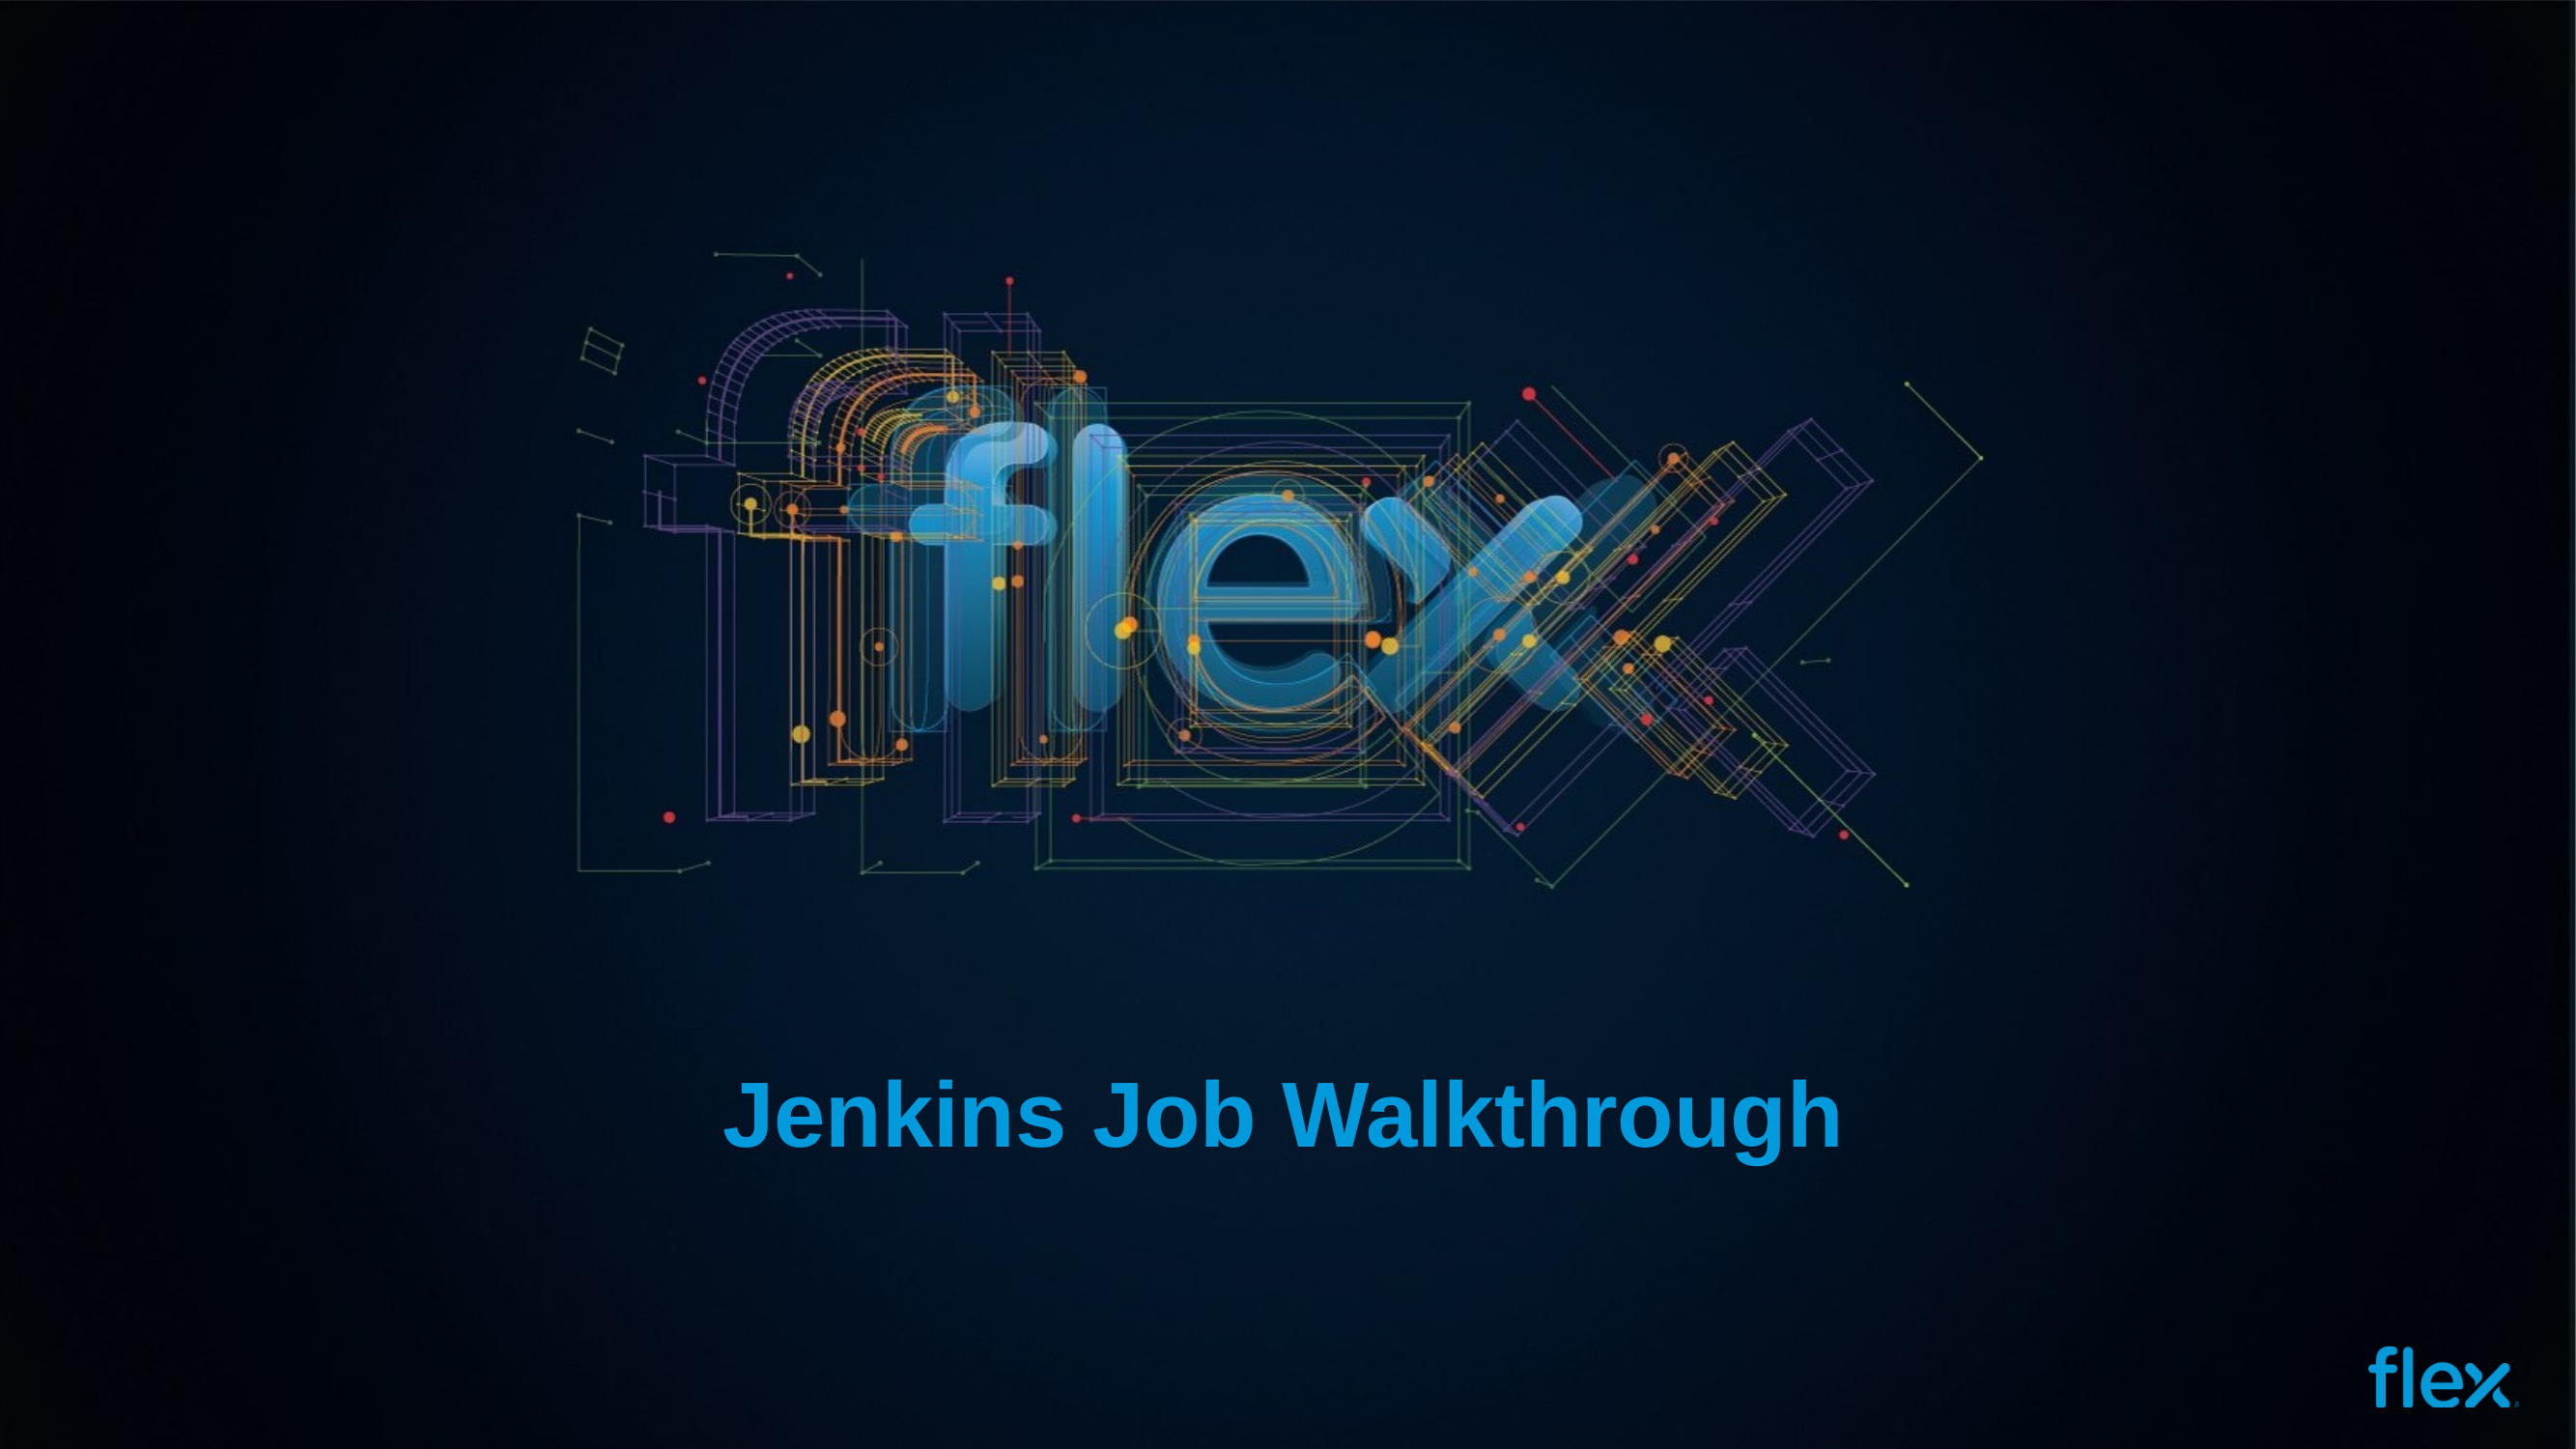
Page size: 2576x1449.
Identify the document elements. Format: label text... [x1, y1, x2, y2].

title Jenkins Job Walkthrough [42, 1019, 2526, 1203]
picture [0, 0, 2576, 1449]
